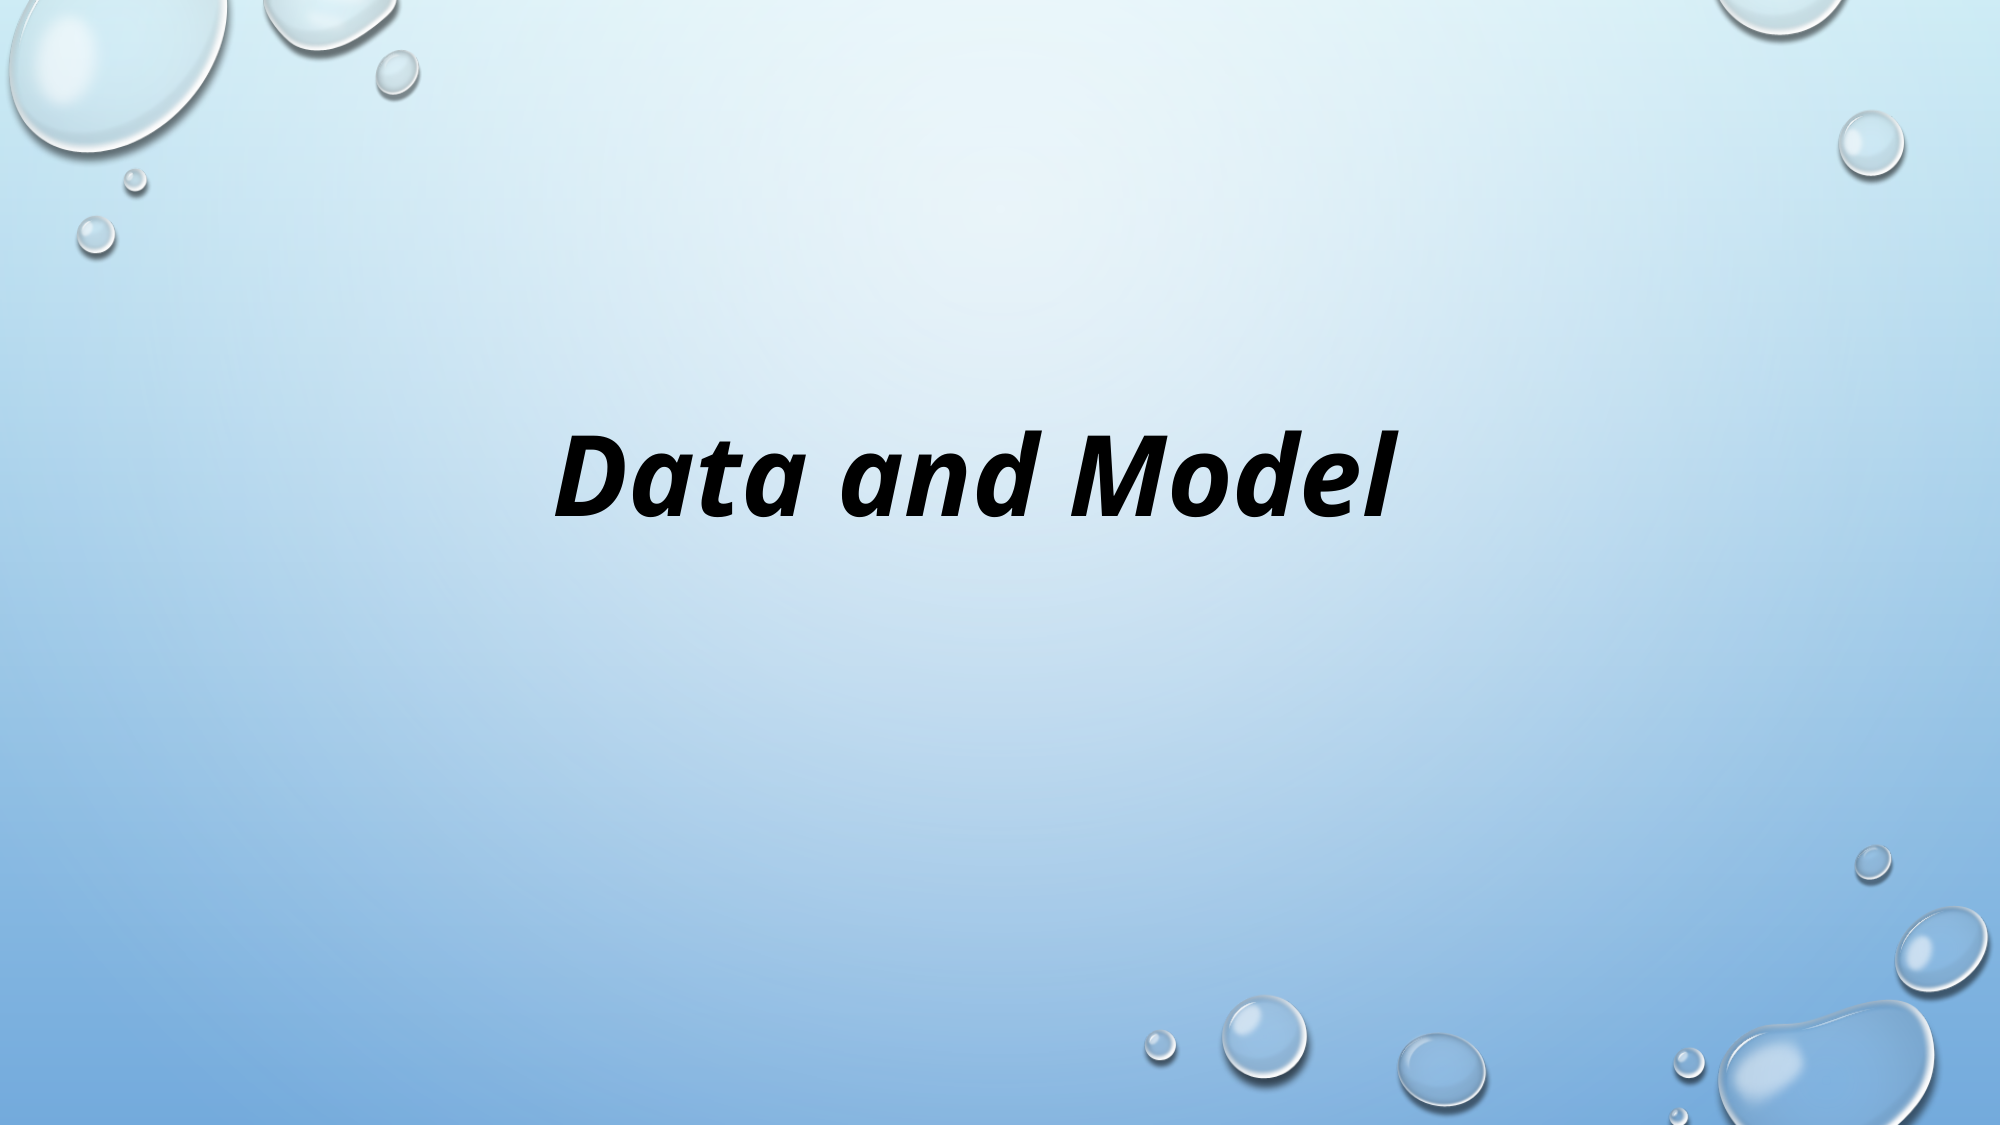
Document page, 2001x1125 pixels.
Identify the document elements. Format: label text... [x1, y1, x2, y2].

picture [0, 0, 2000, 1125]
title Data and Model [124, 272, 1825, 689]
